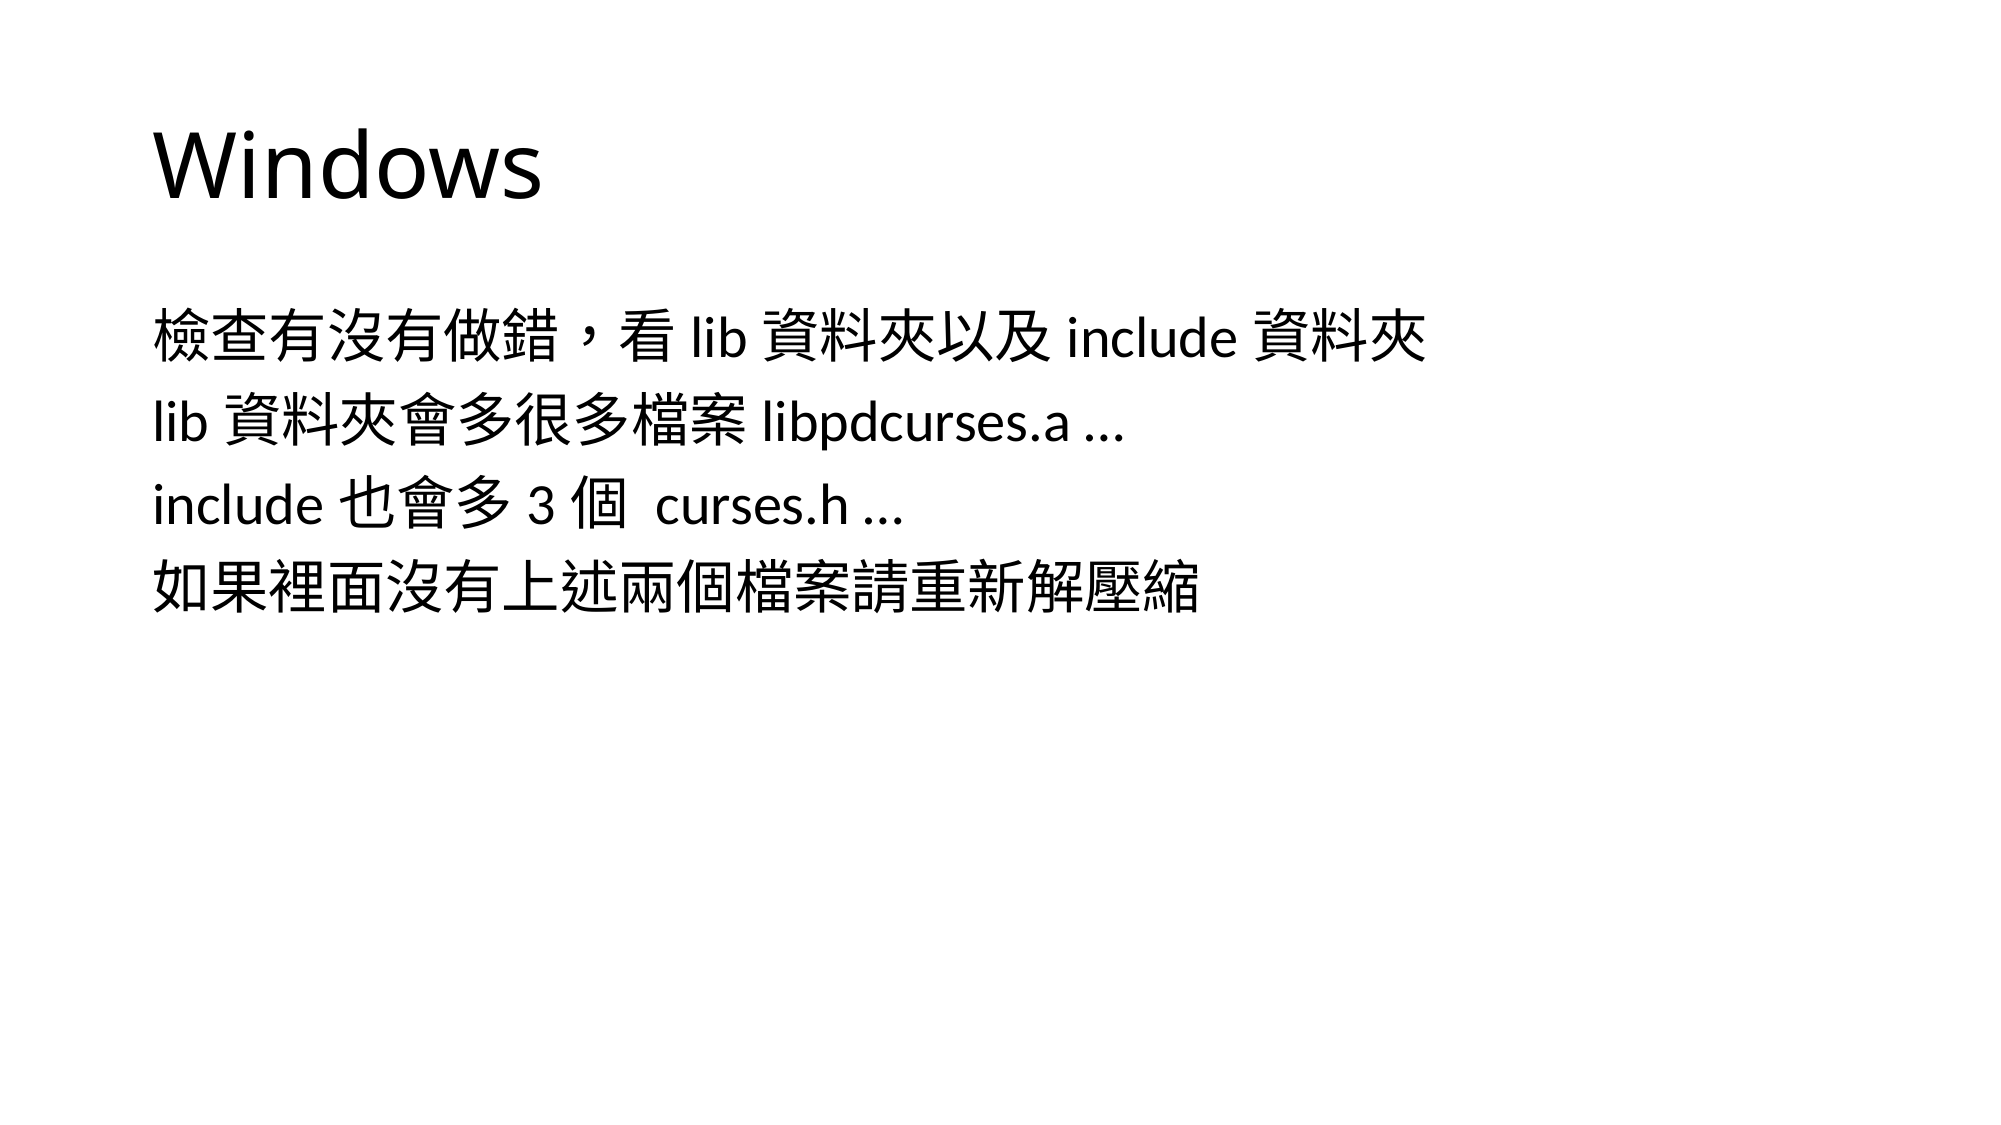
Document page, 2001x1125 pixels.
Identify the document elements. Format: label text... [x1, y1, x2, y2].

list 檢查有沒有做錯，看lib資料夾以及include資料夾 lib資料夾會多很多檔案libpdcurses.a … include也會多3個 curses.h … 如果裡面沒有上述兩個檔案請重新解壓縮 [137, 299, 1863, 1014]
title Windows [137, 59, 1863, 278]
